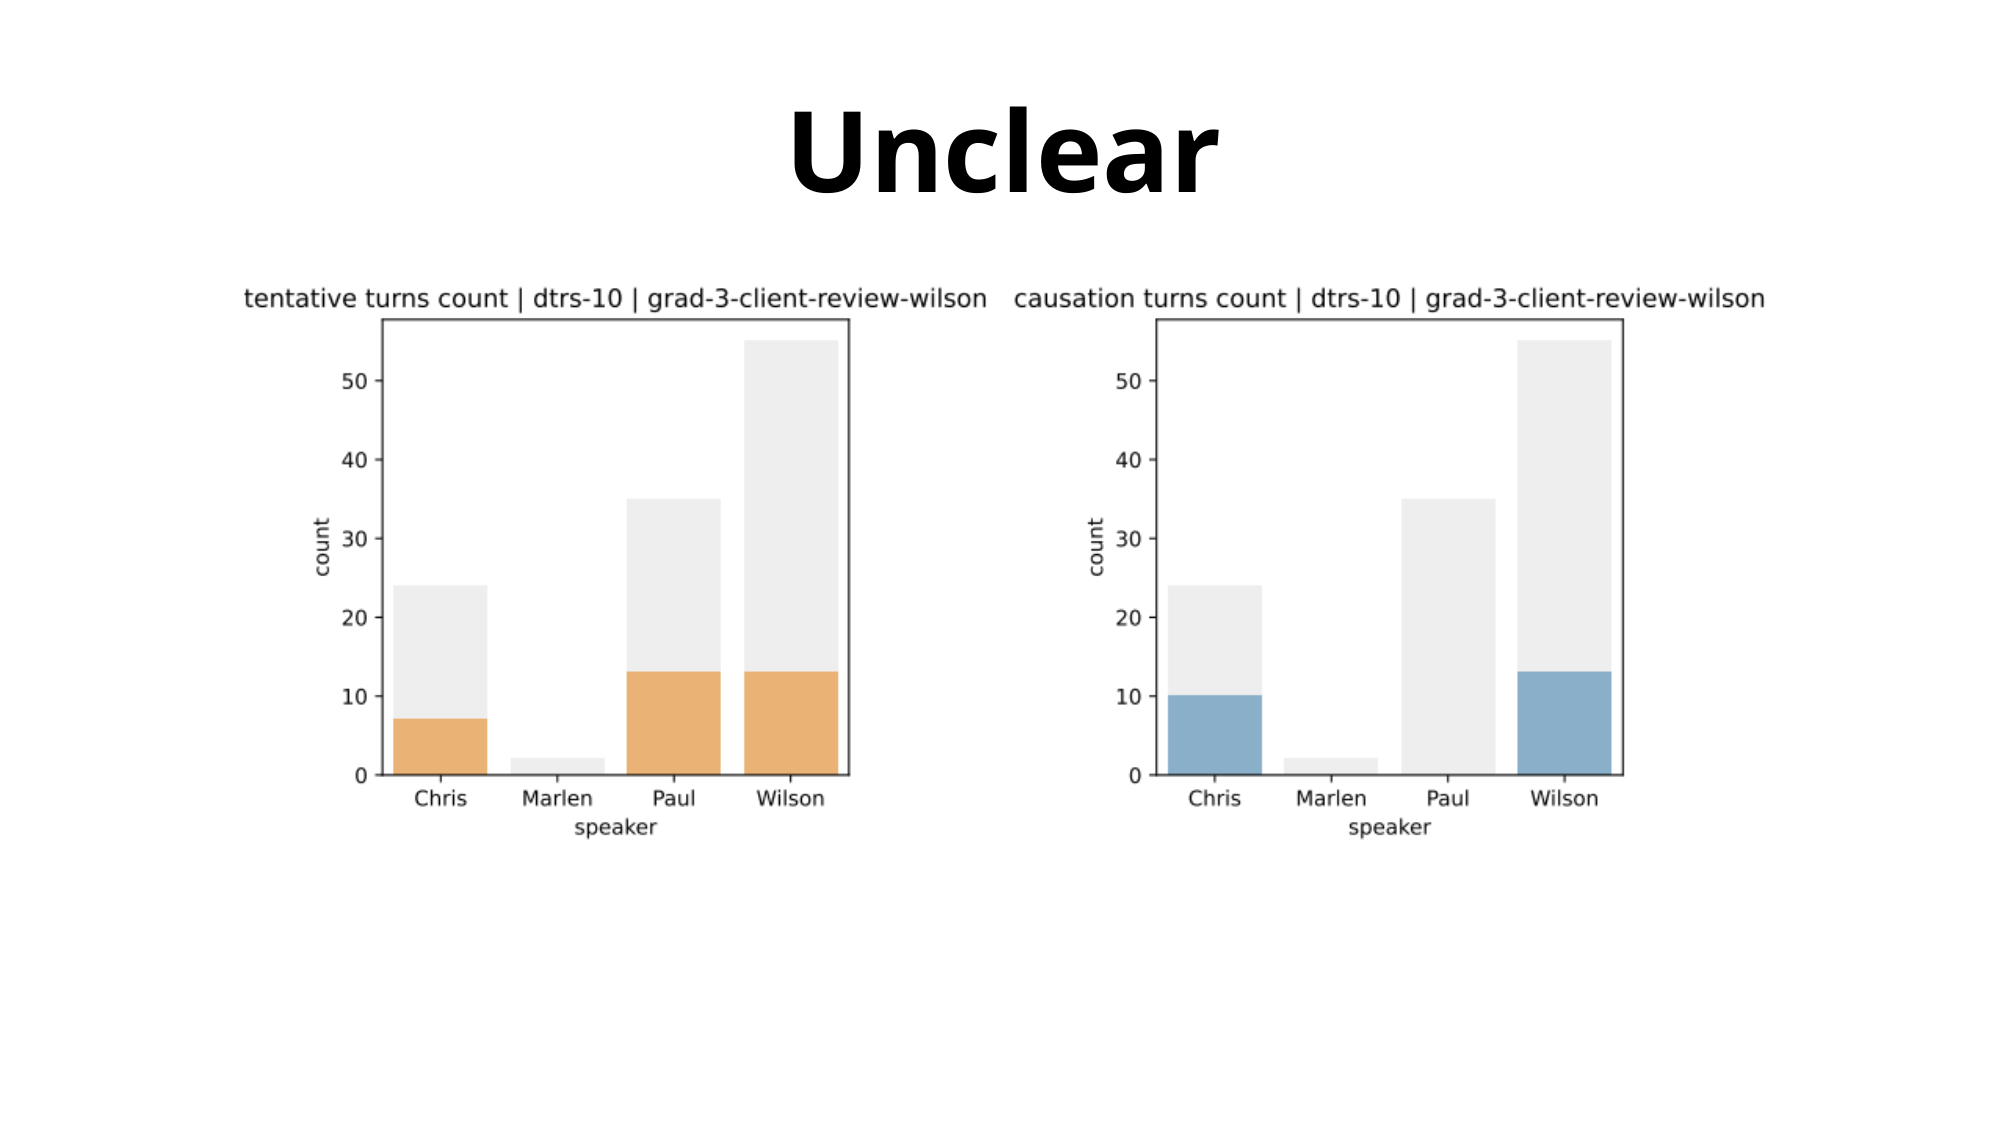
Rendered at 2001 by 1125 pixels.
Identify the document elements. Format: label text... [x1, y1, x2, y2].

picture [229, 273, 1780, 851]
text_box Unclear [770, 72, 1237, 222]
